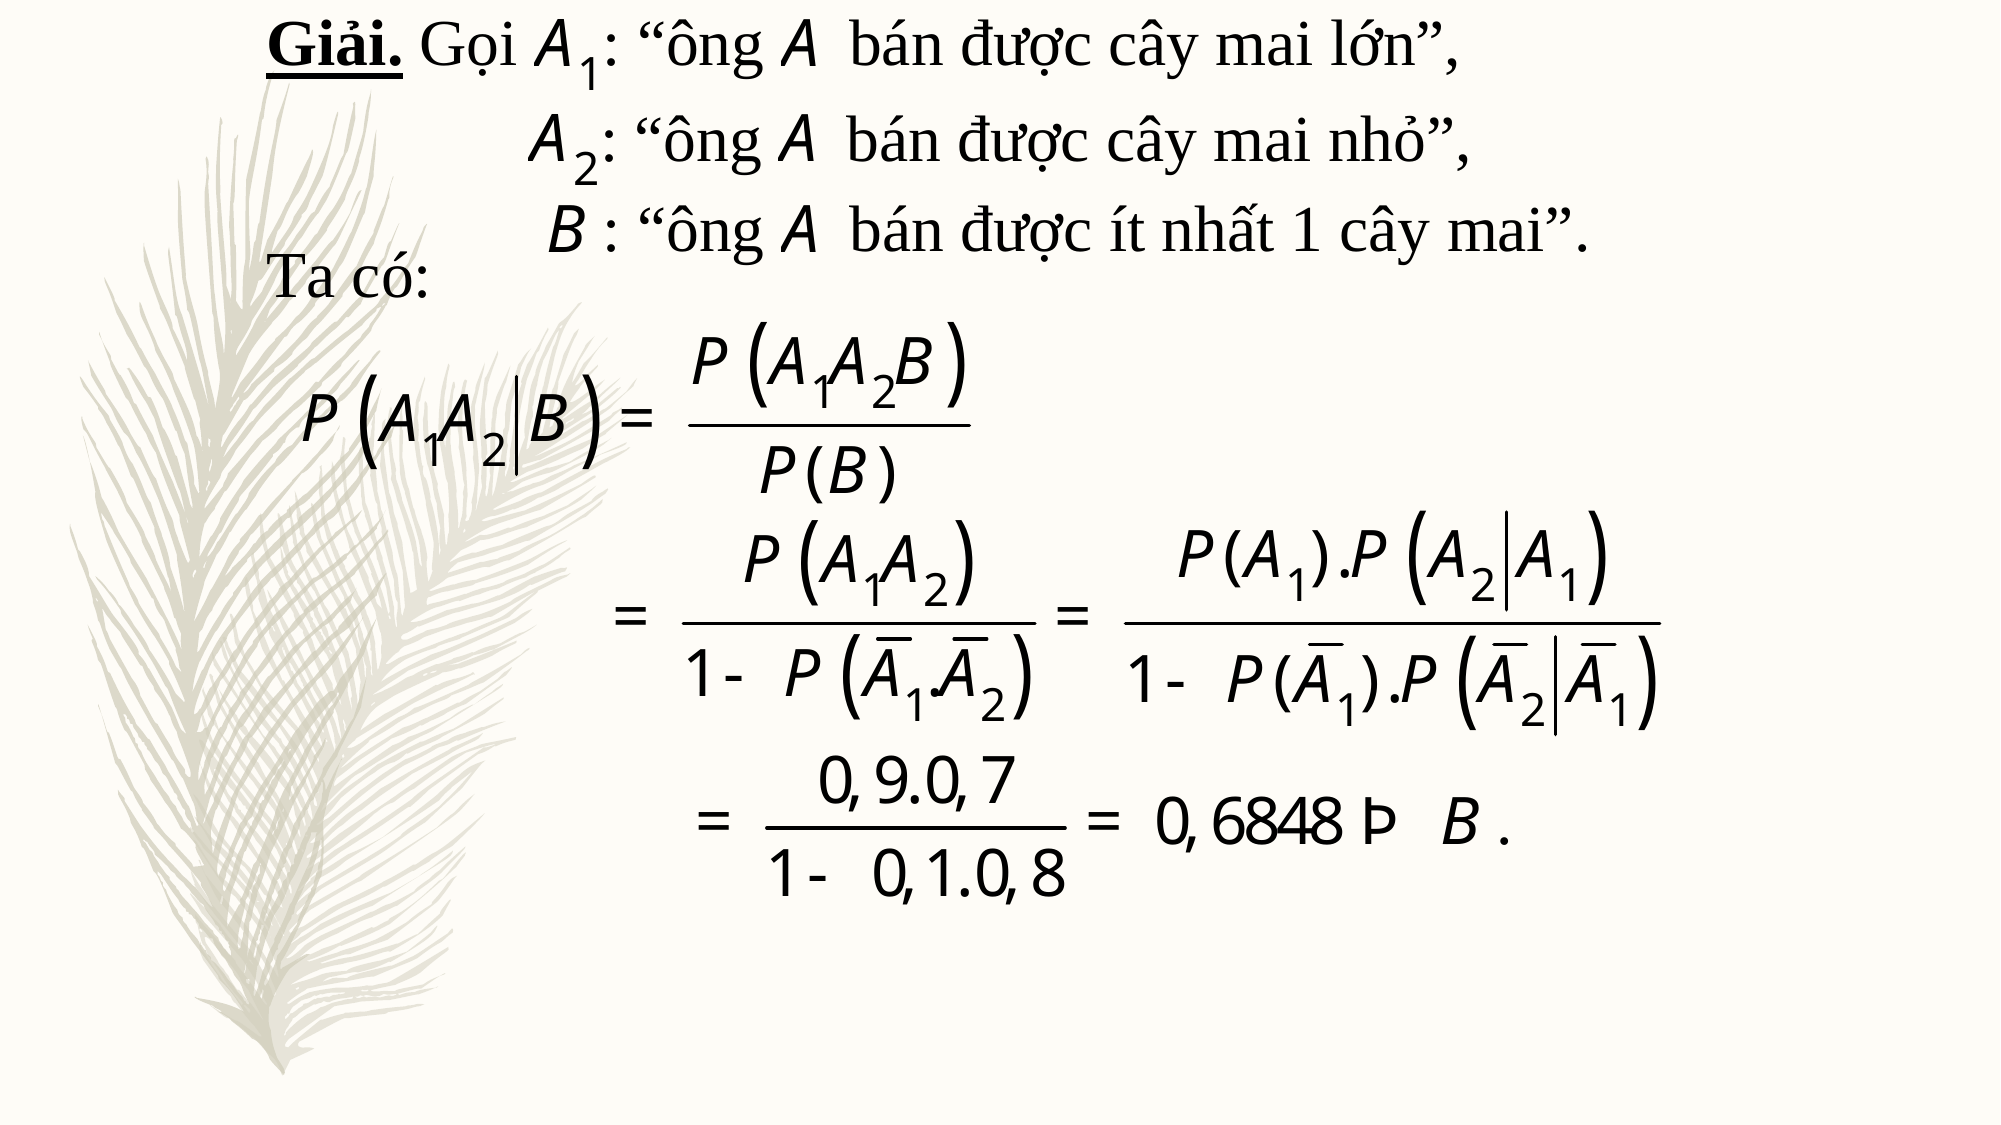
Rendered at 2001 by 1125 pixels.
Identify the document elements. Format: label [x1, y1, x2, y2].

picture [249, 0, 1751, 916]
